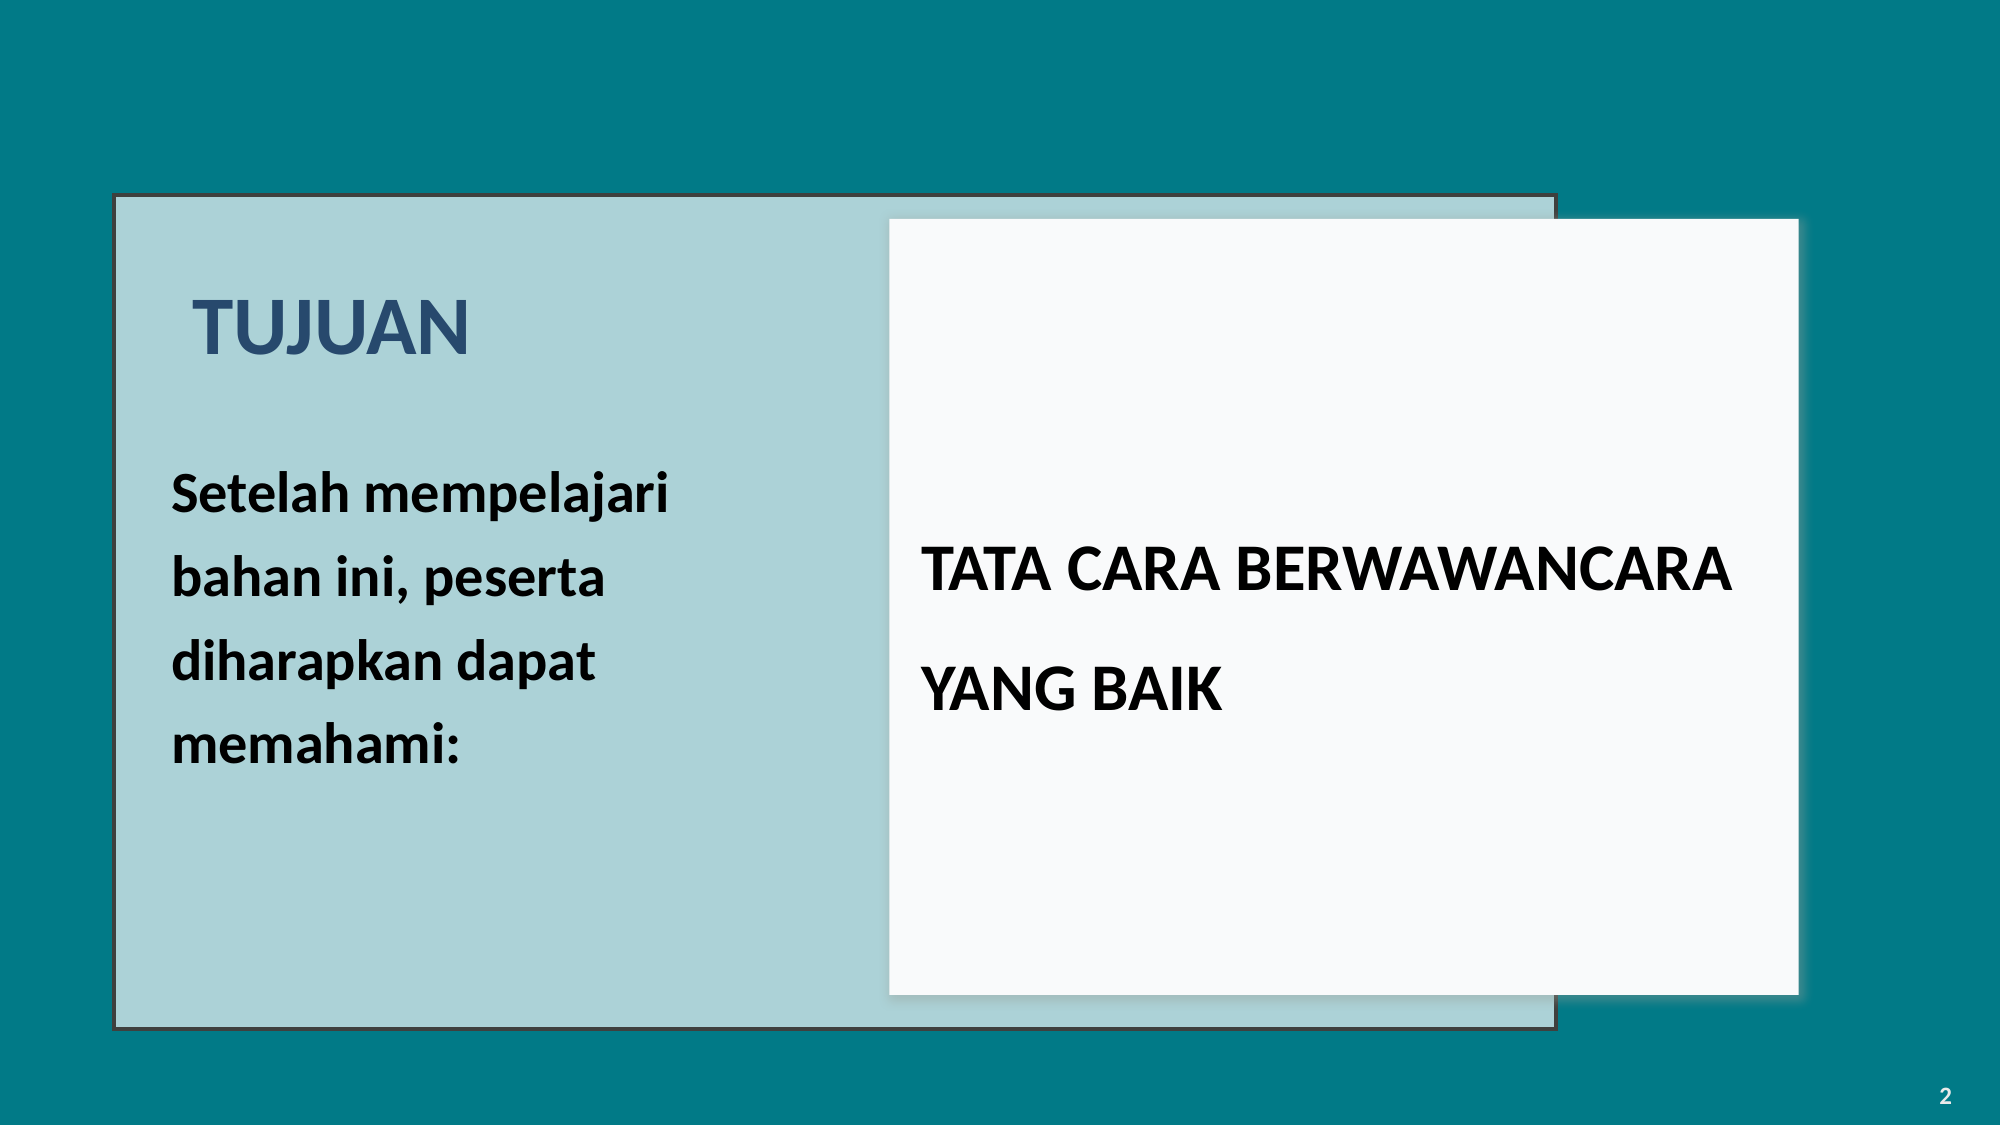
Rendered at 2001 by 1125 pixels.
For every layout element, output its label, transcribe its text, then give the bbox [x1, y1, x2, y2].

text_box [113, 195, 1556, 1030]
text_box [889, 218, 1799, 995]
text_box TATA CARA BERWAWANCARA YANG BAIK [906, 475, 1816, 731]
slide_number ‹#› [1896, 1065, 1968, 1125]
text_box Setelah mempelajari bahan ini, peserta diharapkan dapat memahami: [155, 432, 735, 784]
text_box TUJUAN [177, 263, 571, 379]
